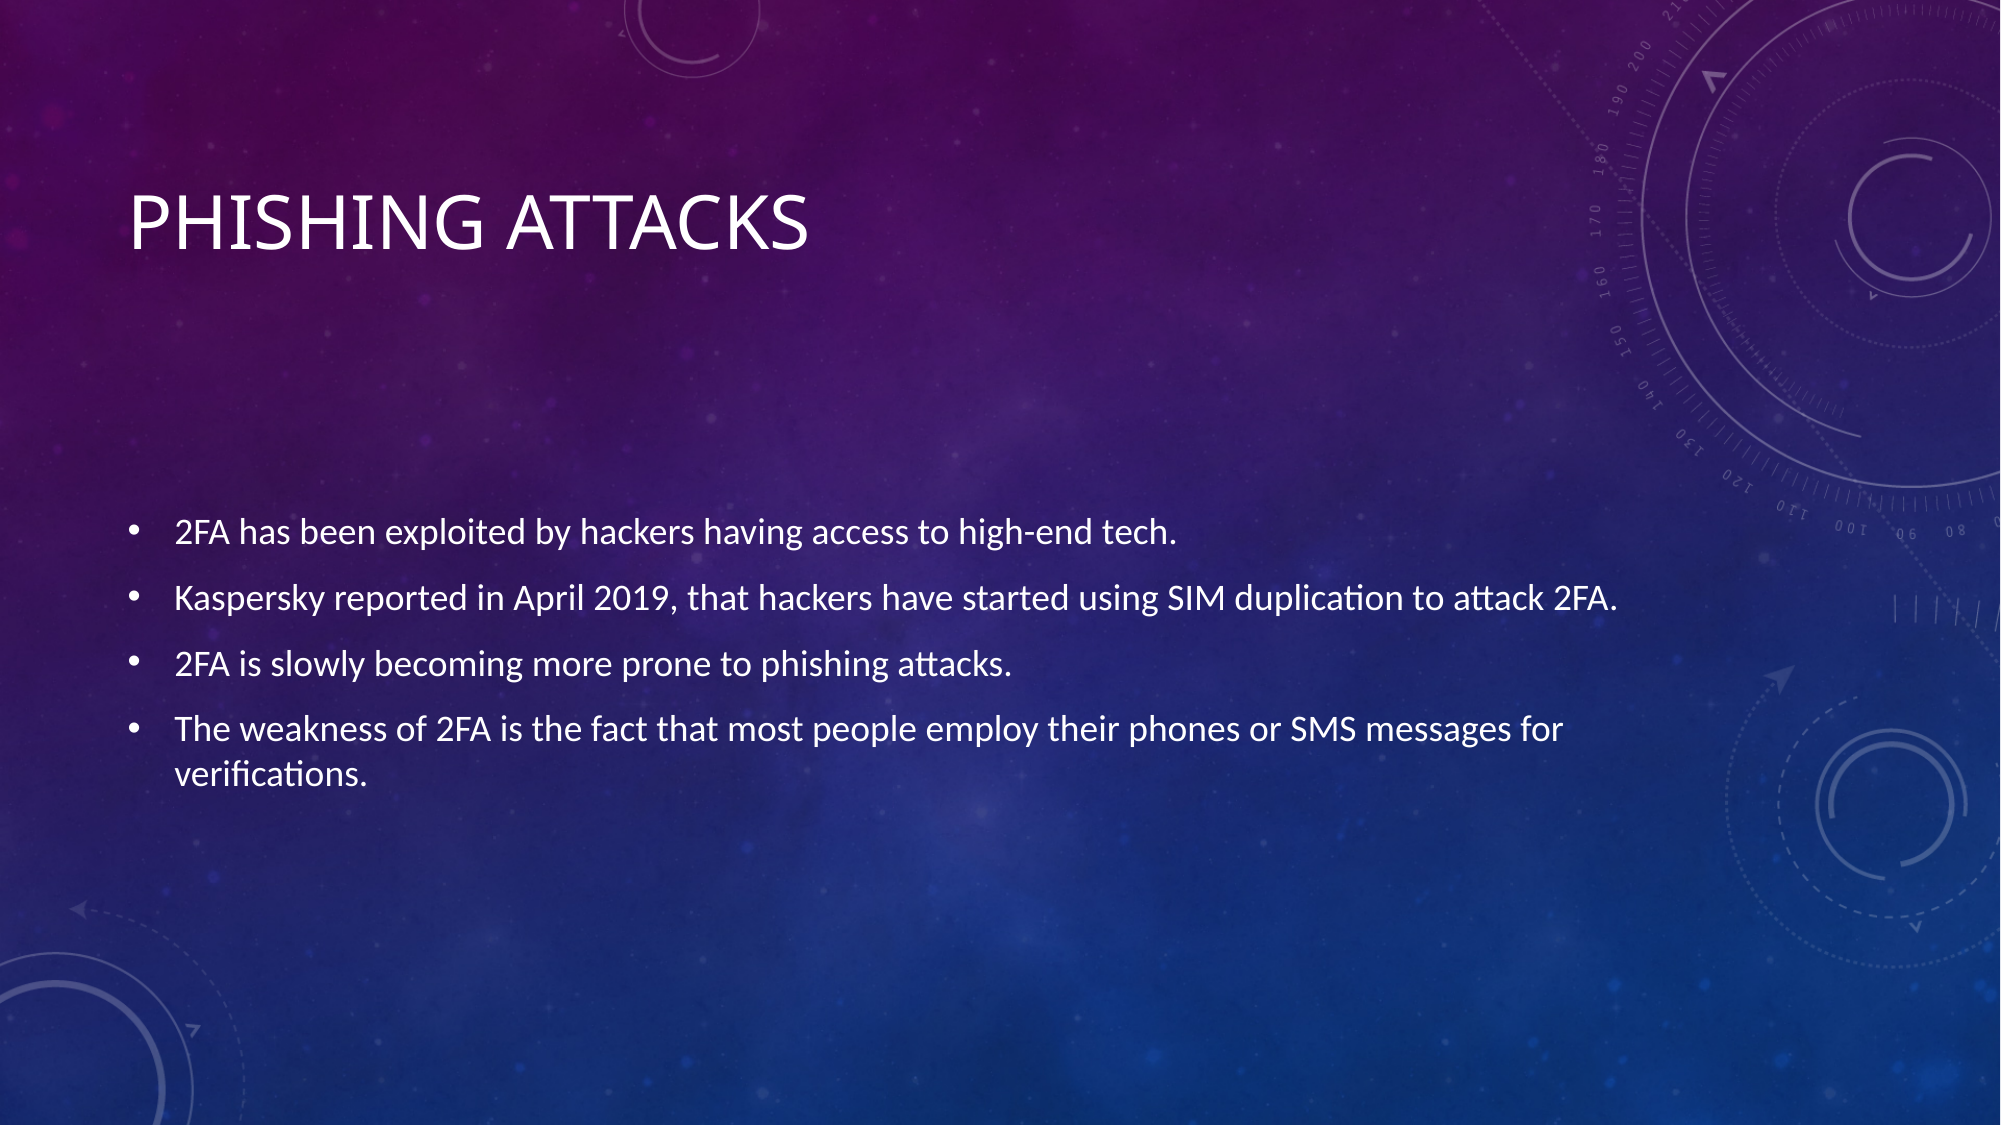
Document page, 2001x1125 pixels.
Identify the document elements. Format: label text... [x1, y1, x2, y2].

picture [0, 0, 2001, 1125]
title Phishing Attacks [112, 99, 1775, 339]
list 2FA has been exploited by hackers having access to high-end tech. Kaspersky reported in April 2019, that hackers have started using SIM duplication to attack 2FA. 2FA is slowly becoming more prone to phishing attacks. The weakness of 2FA is the fact that most people employ their phones or SMS messages for verifications. [112, 351, 1775, 950]
